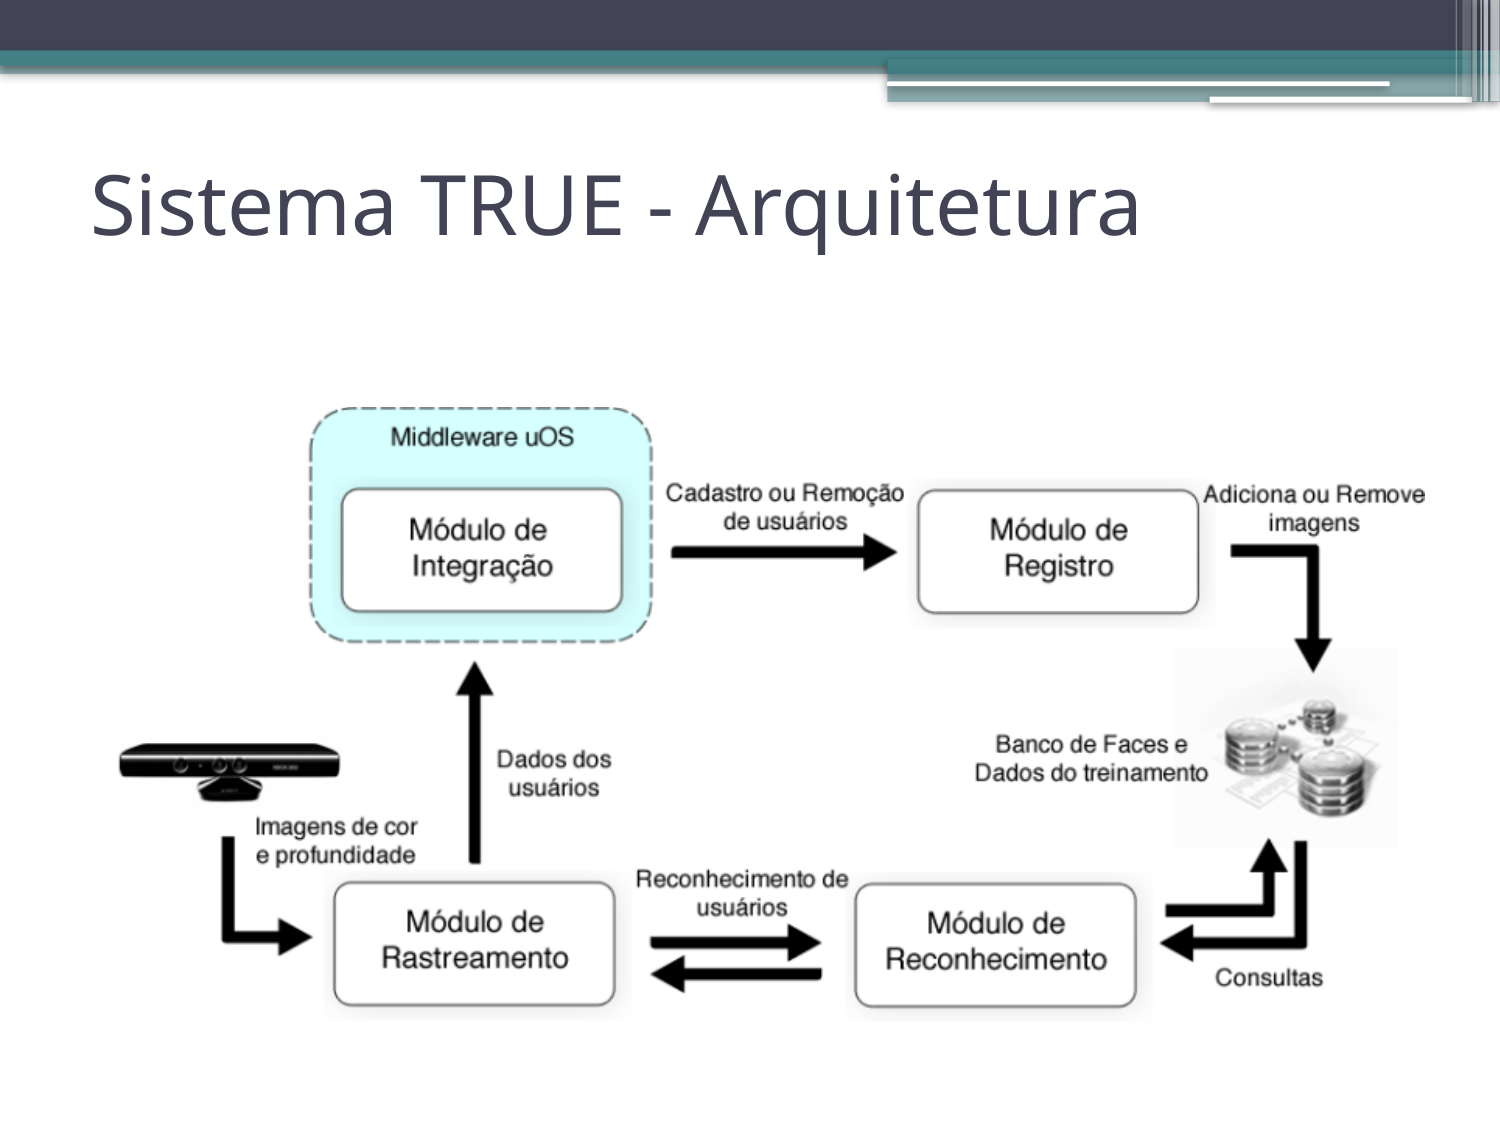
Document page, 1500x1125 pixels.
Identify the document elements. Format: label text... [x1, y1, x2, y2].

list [74, 303, 1426, 1125]
title Sistema TRUE - Arquitetura [75, 114, 1425, 290]
